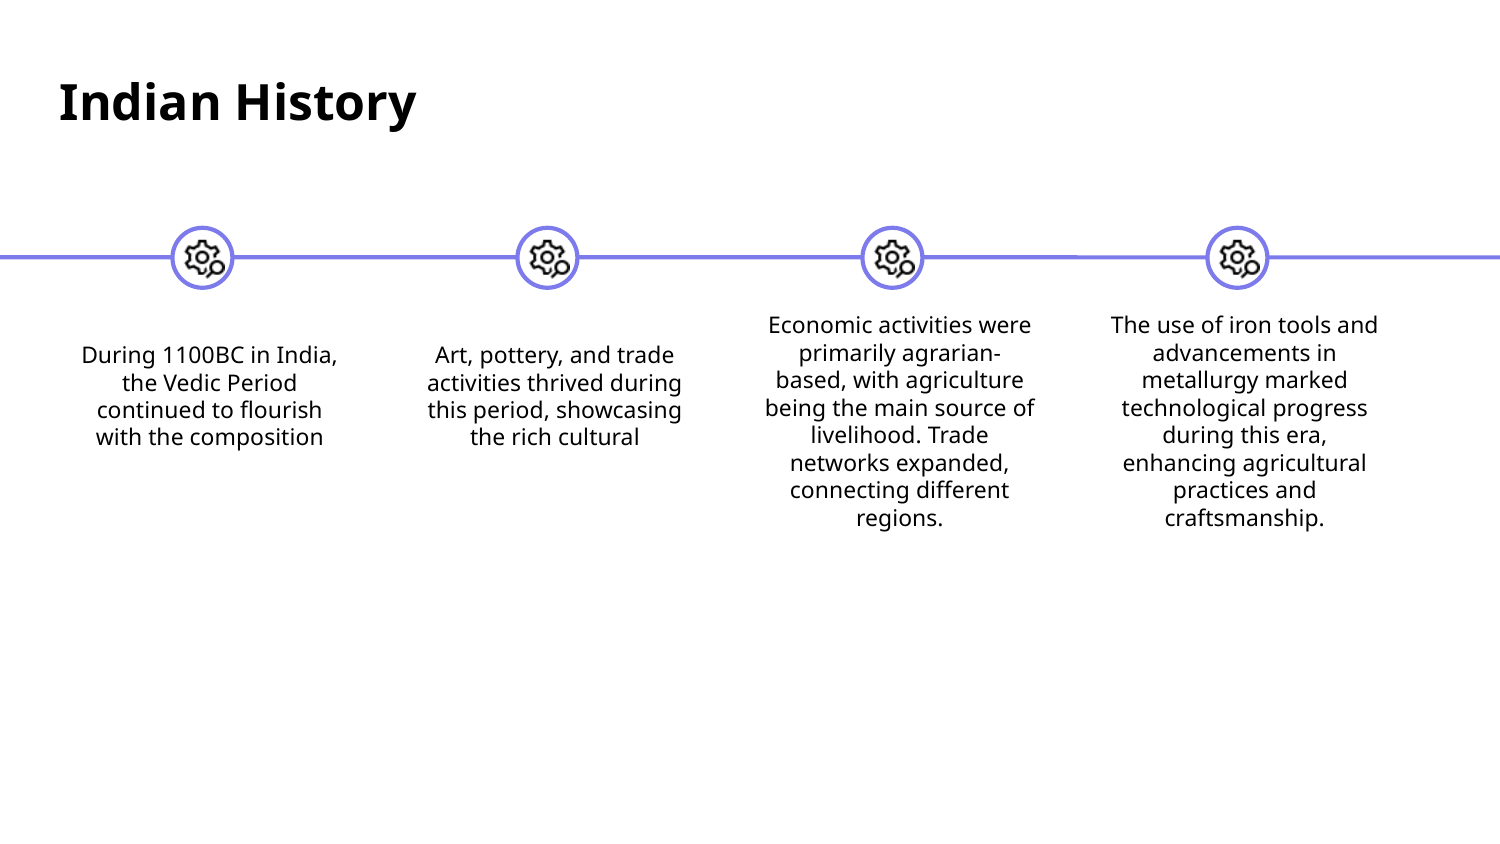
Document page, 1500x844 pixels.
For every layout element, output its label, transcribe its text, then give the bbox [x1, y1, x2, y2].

text_box [526, 279, 569, 288]
text_box [526, 227, 568, 236]
picture [1214, 236, 1260, 279]
picture [179, 236, 225, 279]
text_box During 1100BC in India, the Vedic Period continued to flourish with the composition [59, 320, 360, 471]
text_box [915, 238, 923, 278]
text_box [517, 239, 524, 277]
text_box [1216, 227, 1258, 236]
text_box [181, 279, 224, 288]
text_box [1207, 239, 1214, 277]
text_box [225, 238, 233, 278]
text_box [871, 227, 913, 236]
text_box Economic activities were primarily agrarian-based, with agriculture being the main source of livelihood. Trade networks expanded, connecting different regions. [749, 345, 1050, 496]
text_box [871, 279, 914, 288]
text_box [862, 239, 869, 277]
text_box [172, 239, 179, 277]
text_box [181, 227, 223, 236]
text_box Indian History [44, 25, 1500, 176]
text_box Art, pottery, and trade activities thrived during this period, showcasing the rich cultural [404, 320, 705, 471]
text_box The use of iron tools and advancements in metallurgy marked technological progress during this era, enhancing agricultural practices and craftsmanship. [1094, 345, 1395, 496]
text_box [1216, 279, 1259, 288]
text_box [1260, 238, 1268, 278]
text_box [570, 238, 578, 278]
picture [524, 236, 570, 279]
picture [869, 236, 915, 279]
